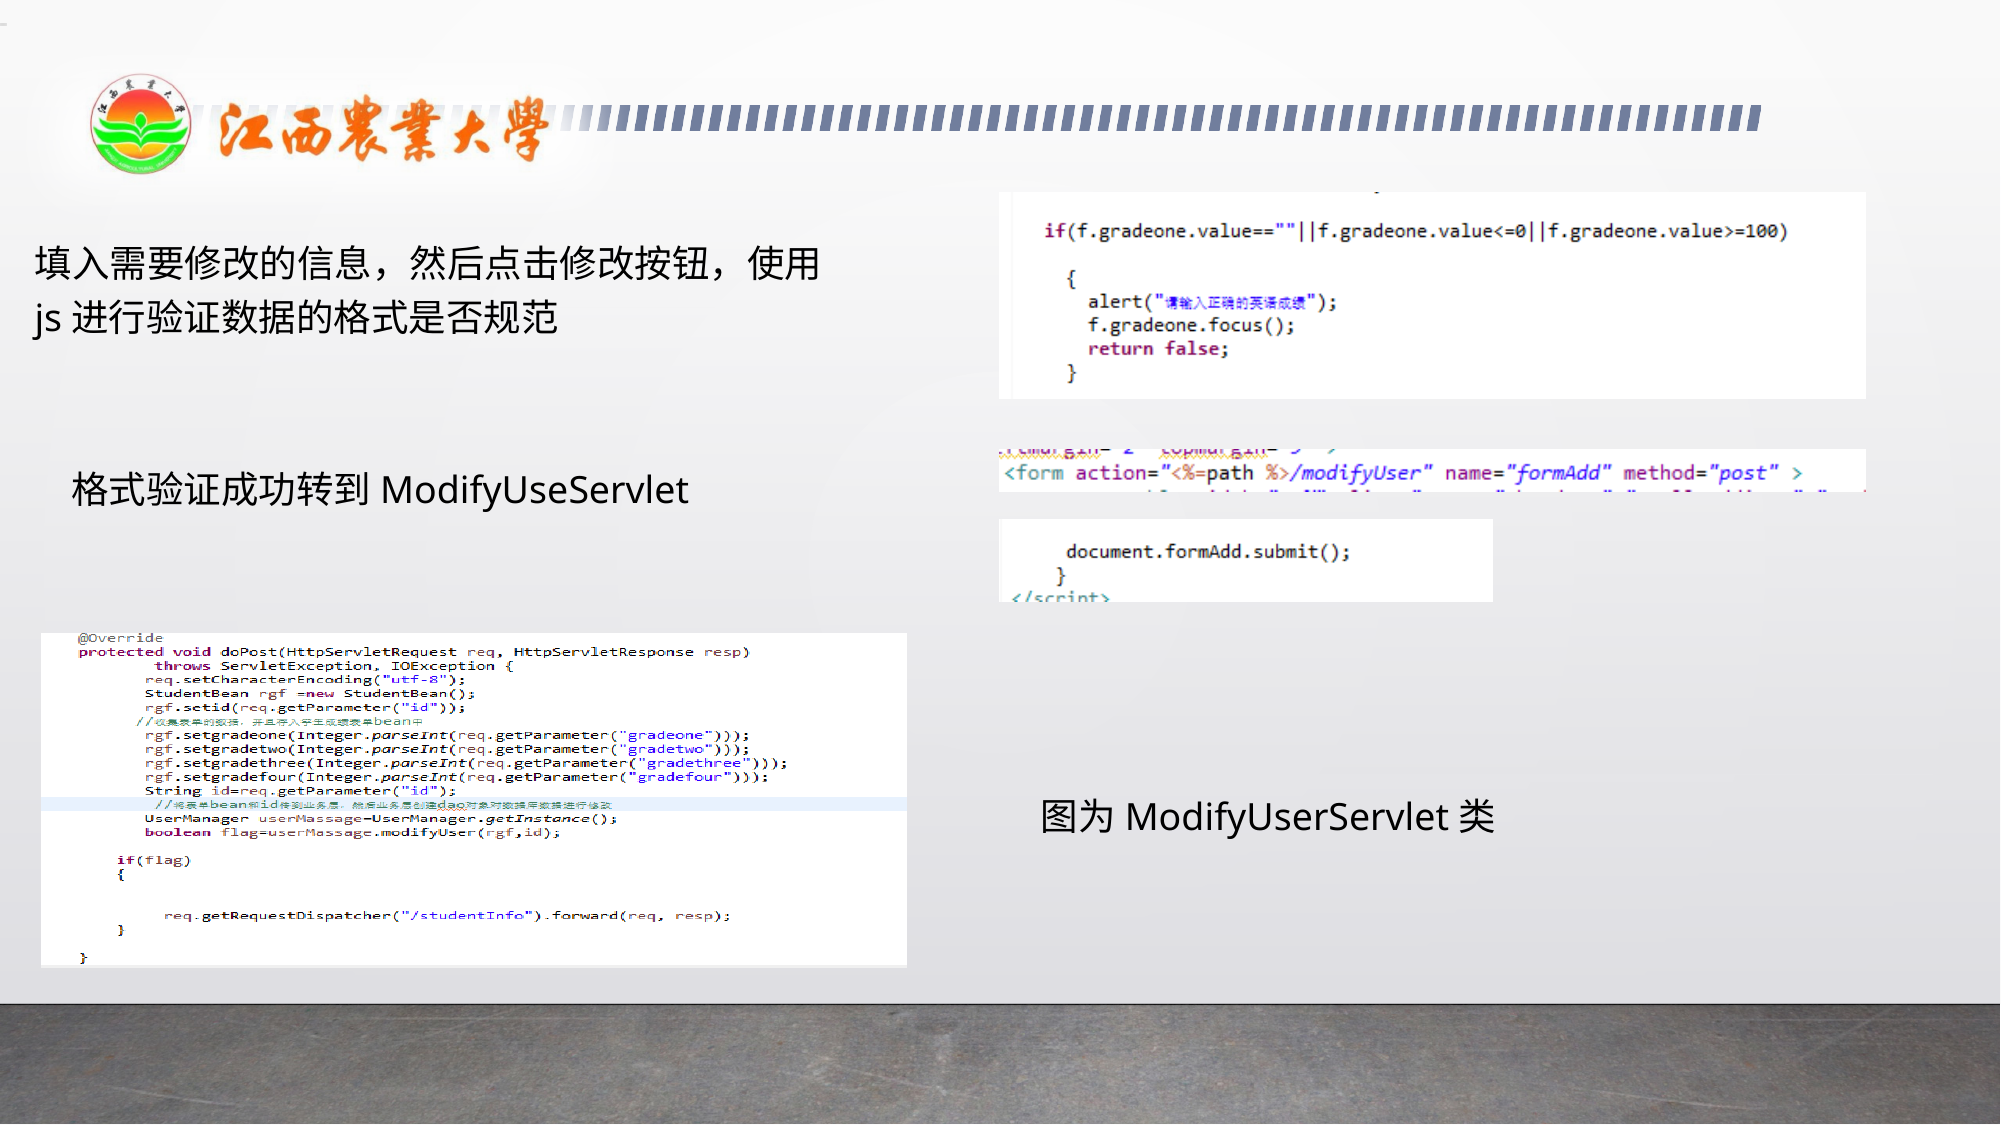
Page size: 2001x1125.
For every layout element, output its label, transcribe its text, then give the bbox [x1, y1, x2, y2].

text_box 图为ModifyUserServlet类 [1026, 785, 1683, 845]
text_box 格式验证成功转到ModifyUseServlet [56, 458, 829, 519]
picture [999, 518, 1493, 603]
subtitle 填入需要修改的信息，然后点击修改按钮，使用js进行验证数据的格式是否规范 [19, 216, 848, 399]
picture [41, 633, 907, 968]
picture [999, 448, 1866, 492]
picture [0, 1004, 2000, 1124]
picture [999, 191, 1866, 399]
picture [0, 23, 646, 239]
